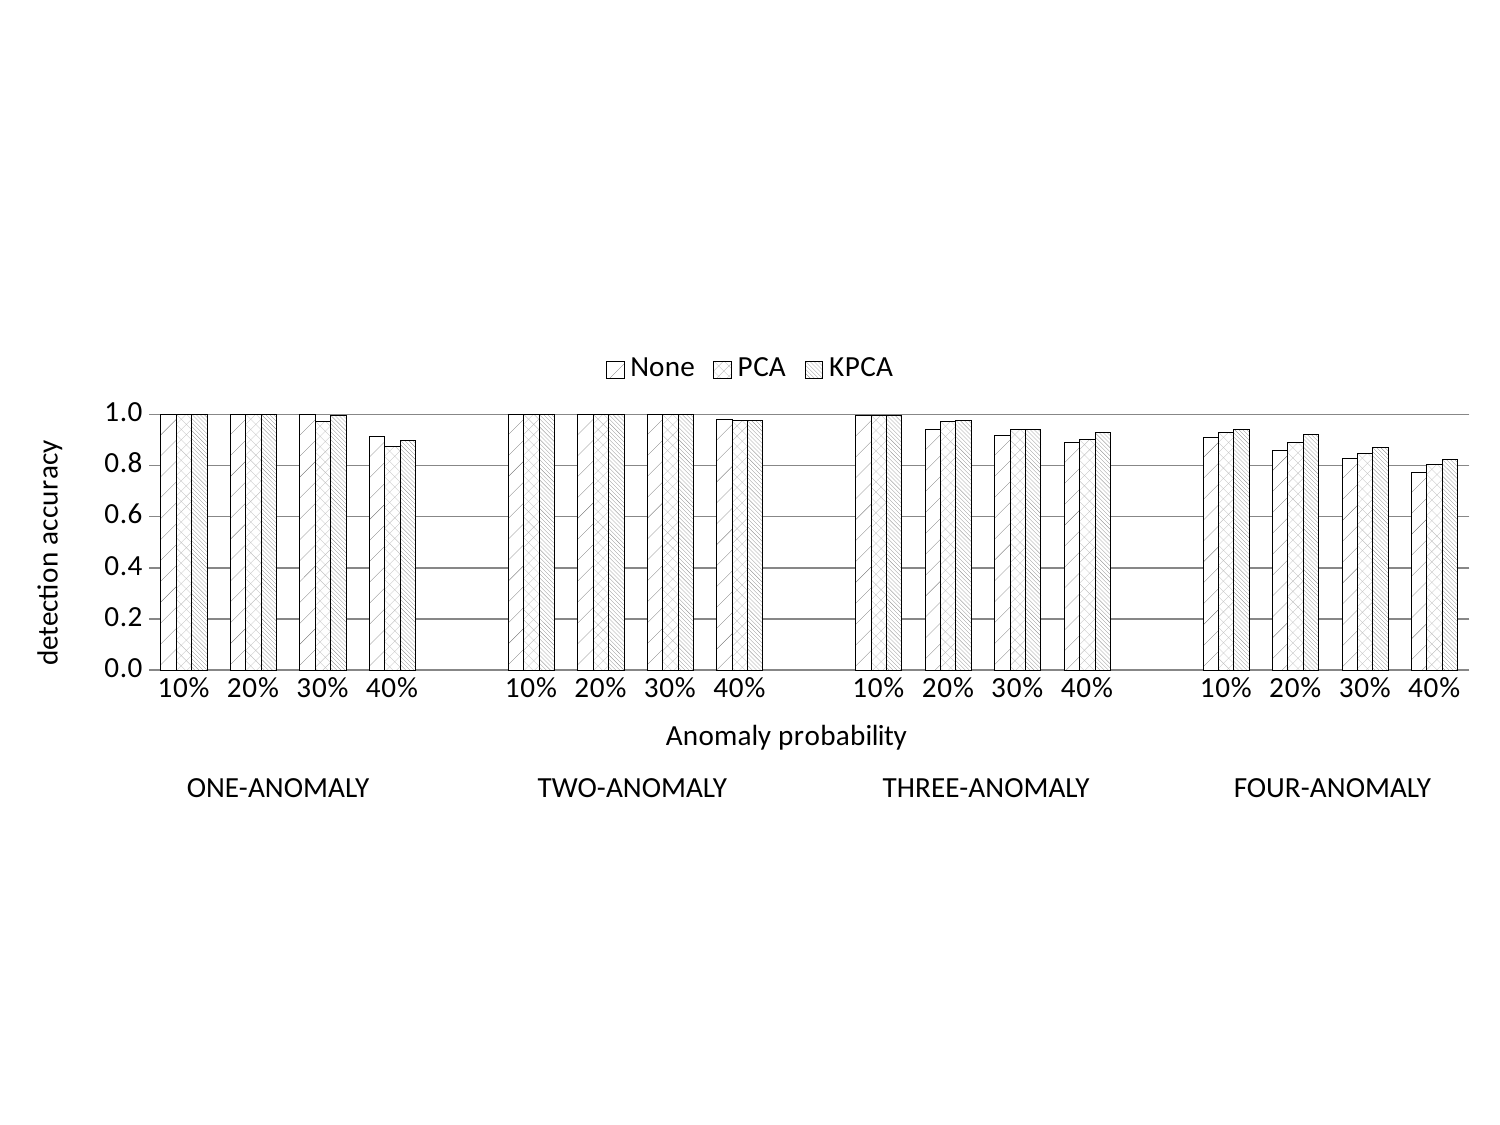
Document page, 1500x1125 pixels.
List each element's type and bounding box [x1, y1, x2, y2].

text_box [0, 337, 1500, 811]
